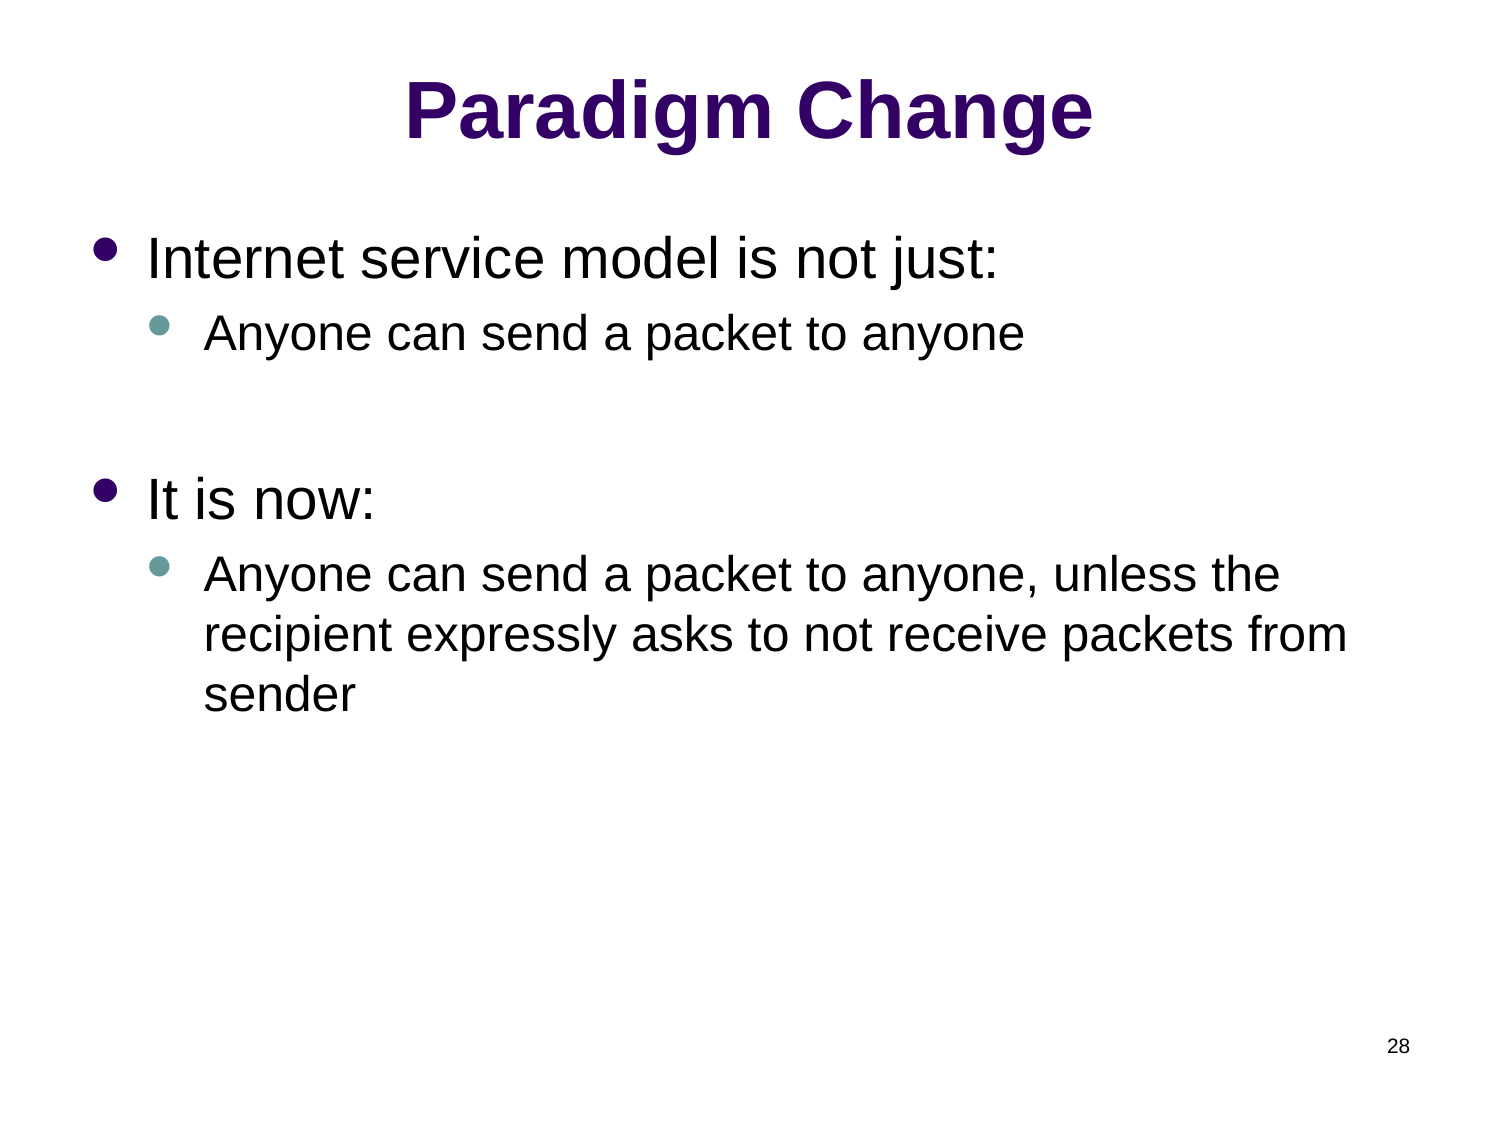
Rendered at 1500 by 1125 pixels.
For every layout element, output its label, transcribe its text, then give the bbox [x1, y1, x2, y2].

slide_number 28 [1074, 1024, 1426, 1101]
title Paradigm Change [0, 20, 1500, 163]
list Internet service model is not just: Anyone can send a packet to anyone It is now: Anyone can send a packet to anyone, unless the recipient expressly asks to not receive packets from sender [75, 212, 1475, 1006]
